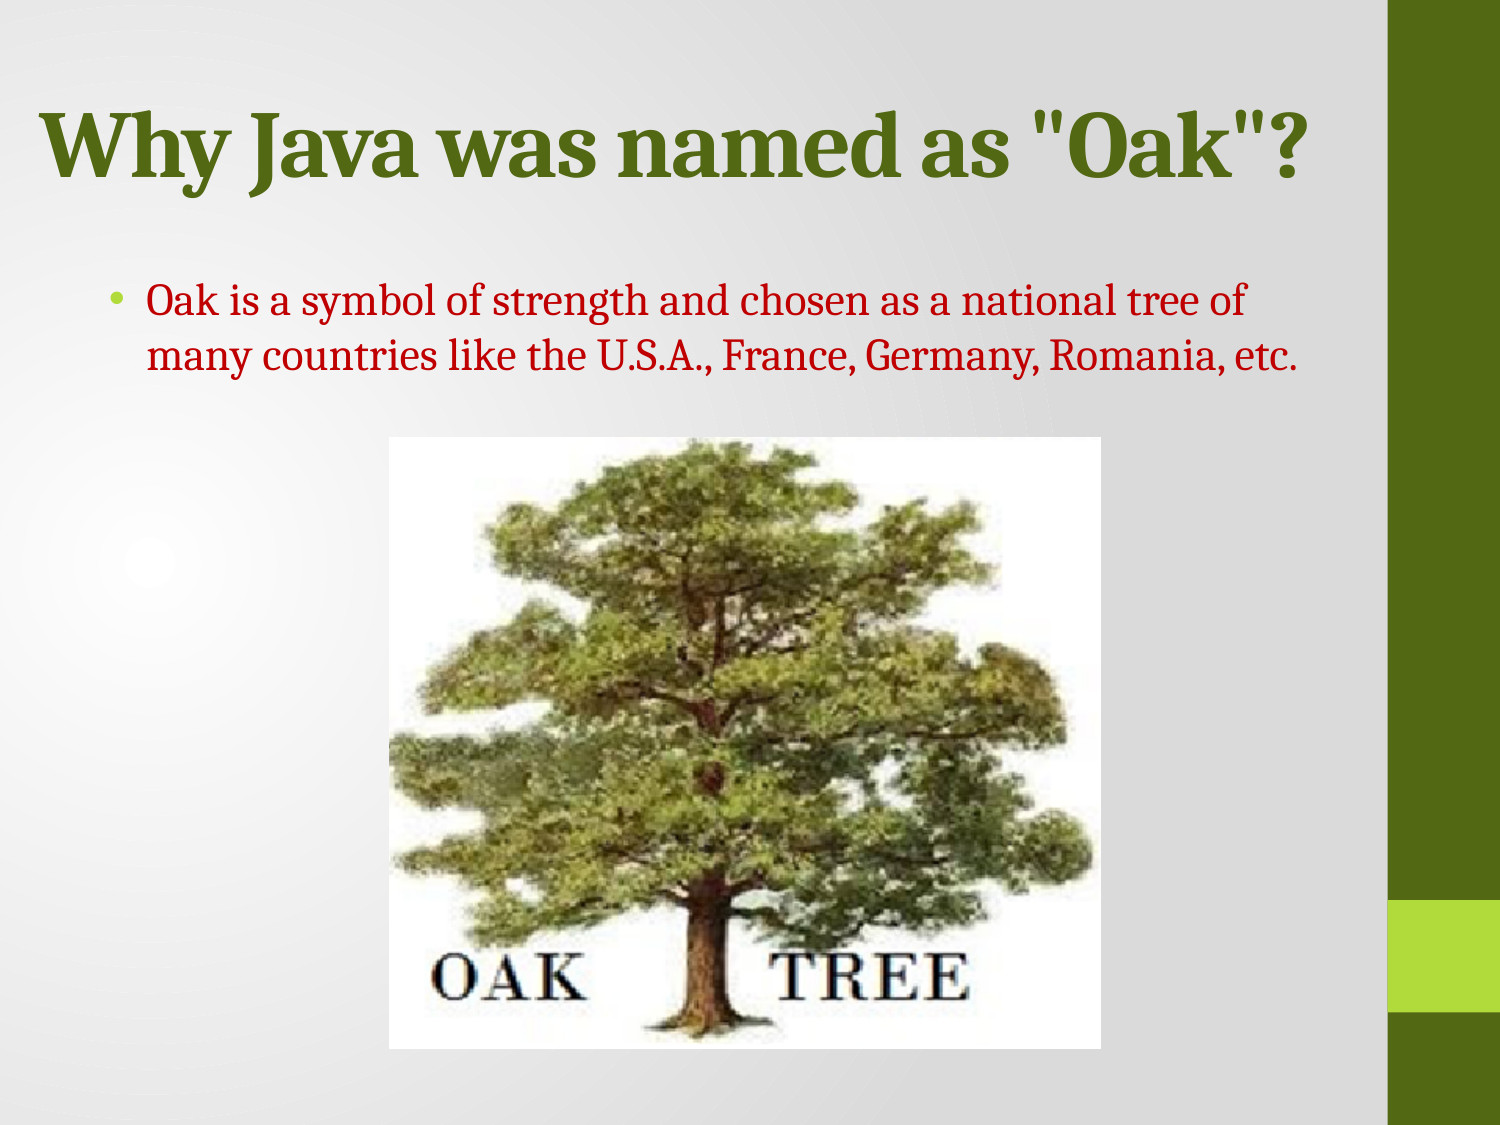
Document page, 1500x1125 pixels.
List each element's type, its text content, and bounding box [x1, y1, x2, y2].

list Oak is a symbol of strength and chosen as a national tree of many countries like the U.S.A., France, Germany, Romania, etc. [75, 262, 1325, 1050]
title Why Java was named as "Oak"? [24, 45, 1388, 233]
picture [388, 436, 1101, 1049]
